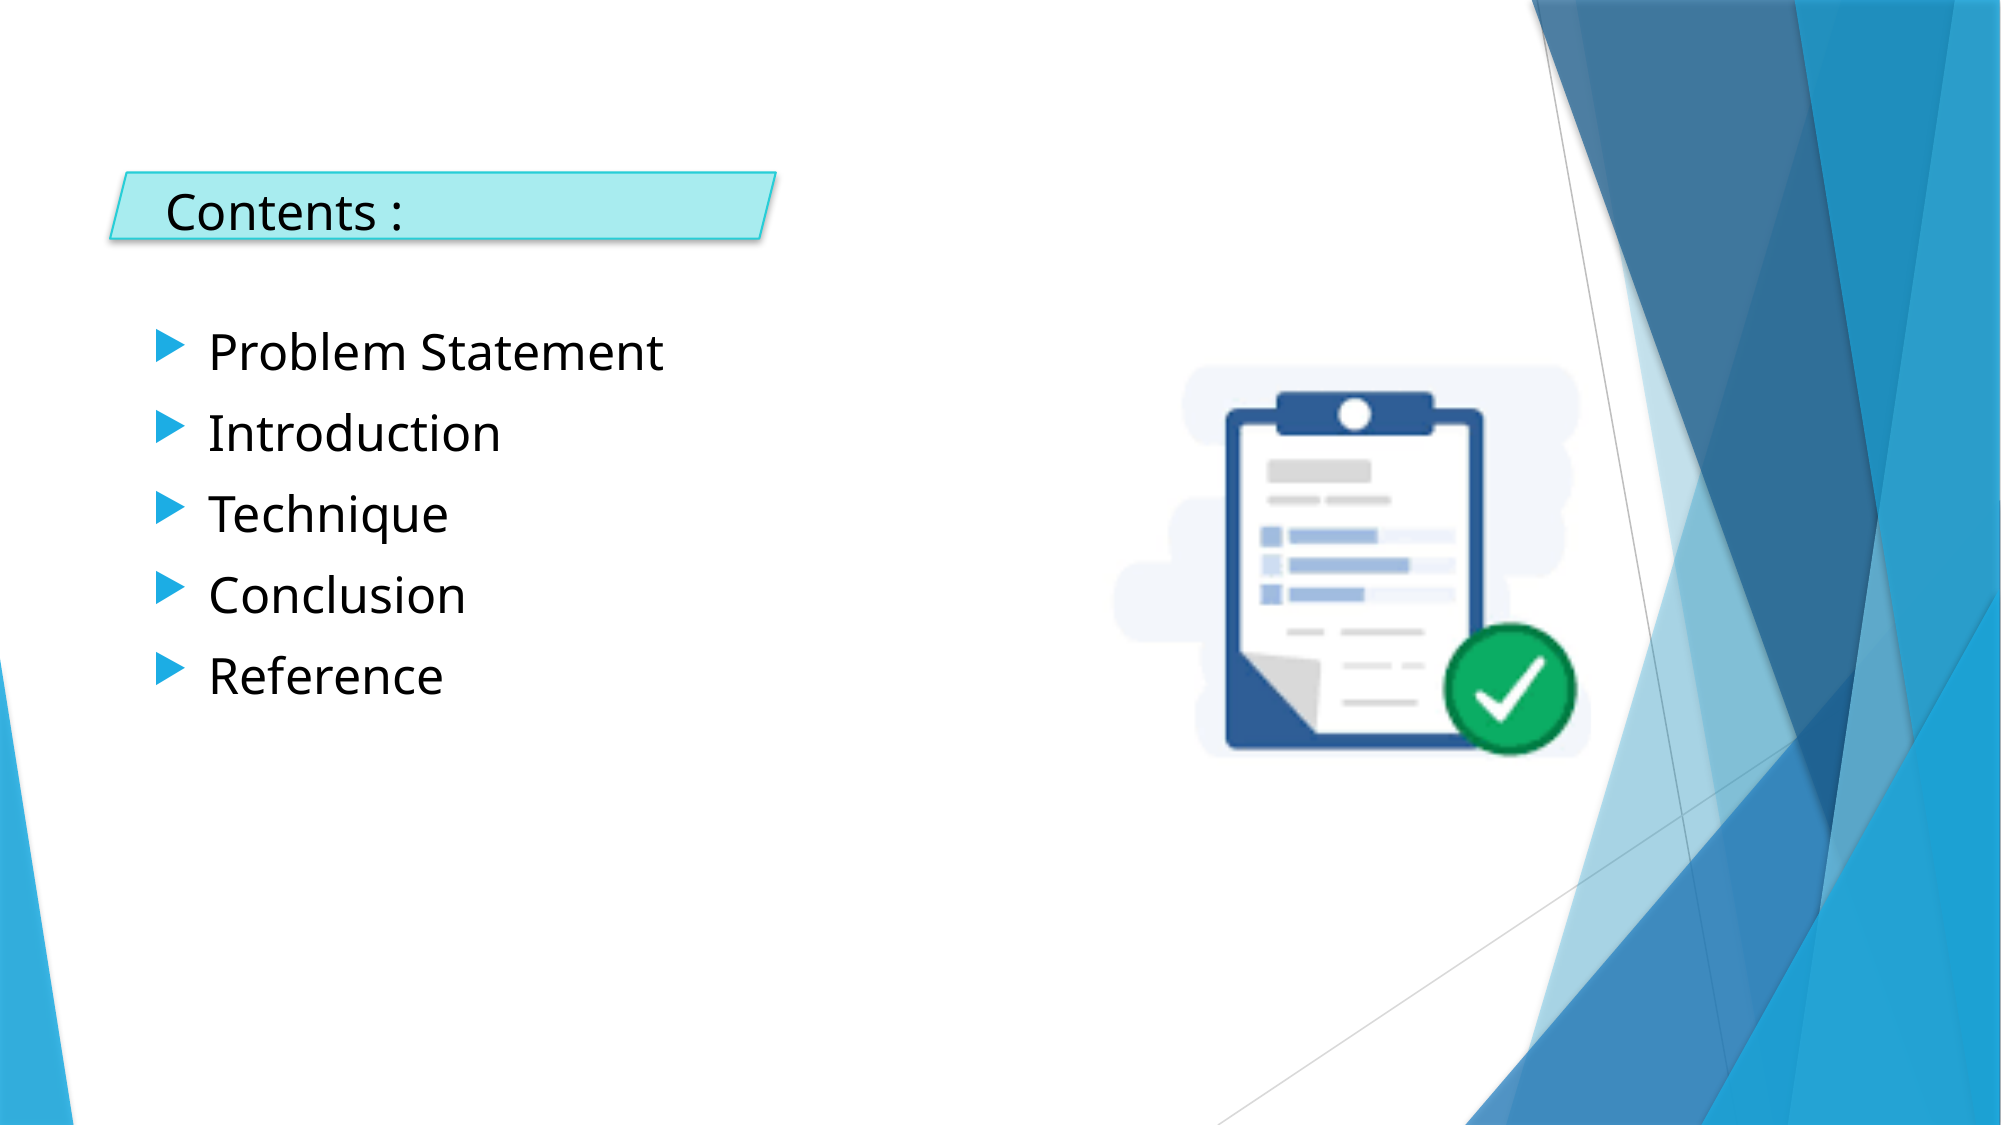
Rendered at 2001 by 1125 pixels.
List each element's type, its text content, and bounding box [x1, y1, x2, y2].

picture [1094, 347, 1592, 781]
list Contents : Problem Statement Introduction Technique Conclusion Reference [137, 172, 1863, 1080]
text_box [109, 171, 777, 240]
